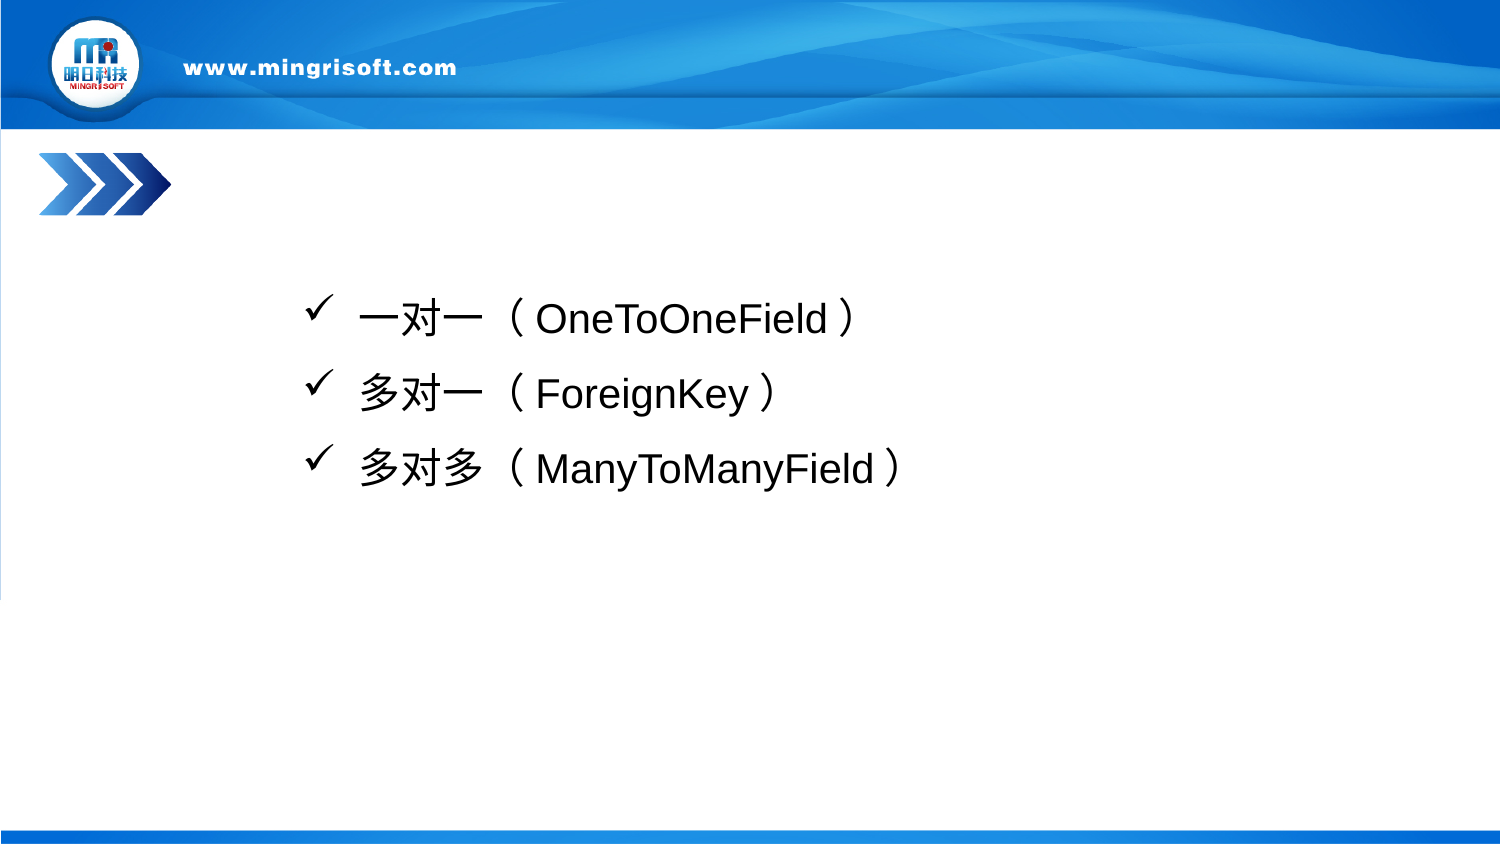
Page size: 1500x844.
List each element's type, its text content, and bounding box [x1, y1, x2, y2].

picture [0, 0, 1500, 844]
text_box 一对一（OneToOneField） 多对一（ForeignKey） 多对多（ManyToManyField） [287, 259, 1275, 500]
